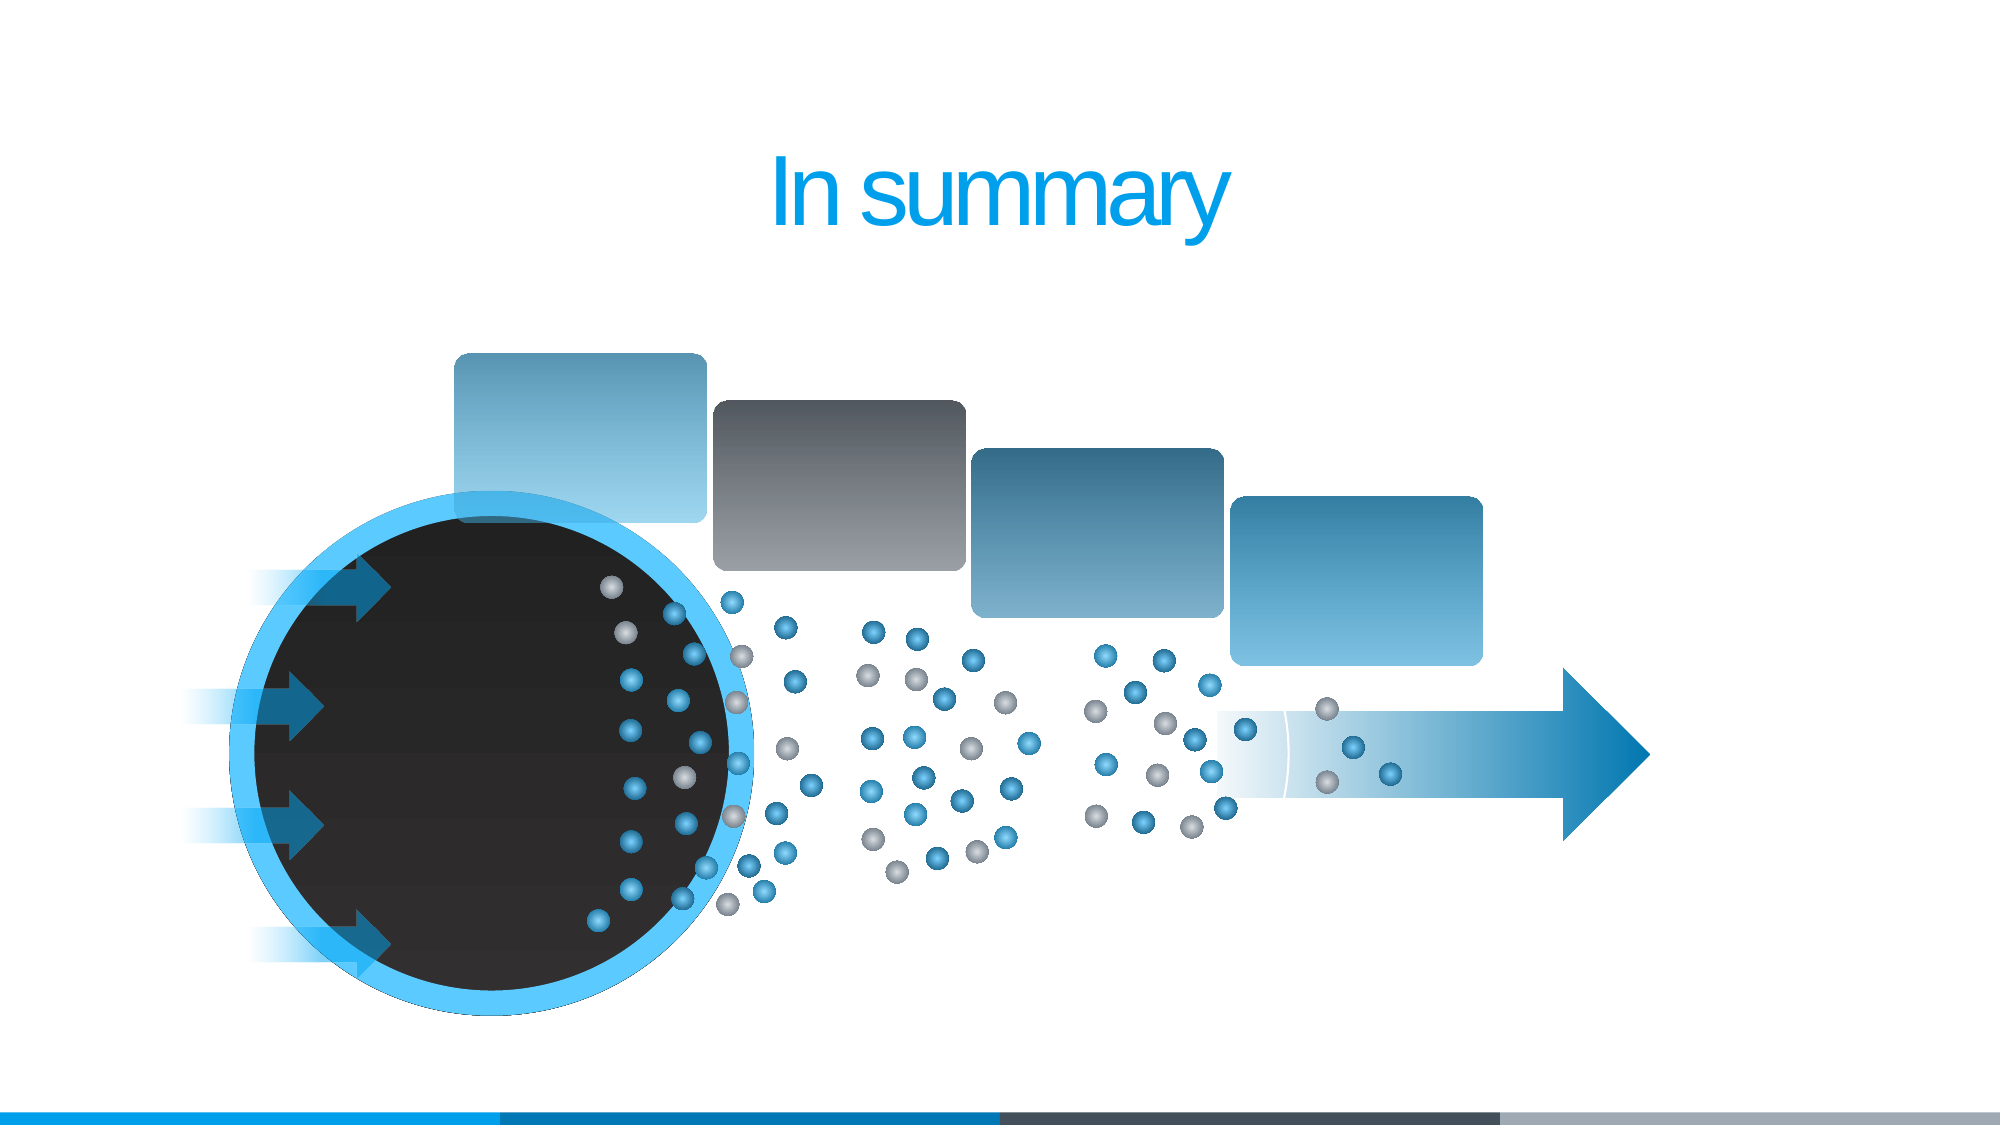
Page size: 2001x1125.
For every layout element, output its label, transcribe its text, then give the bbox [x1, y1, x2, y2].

text_box [970, 447, 1225, 490]
text_box [453, 352, 708, 490]
text_box [712, 399, 967, 490]
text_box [181, 490, 1650, 1016]
text_box In summary [0, 118, 2000, 253]
